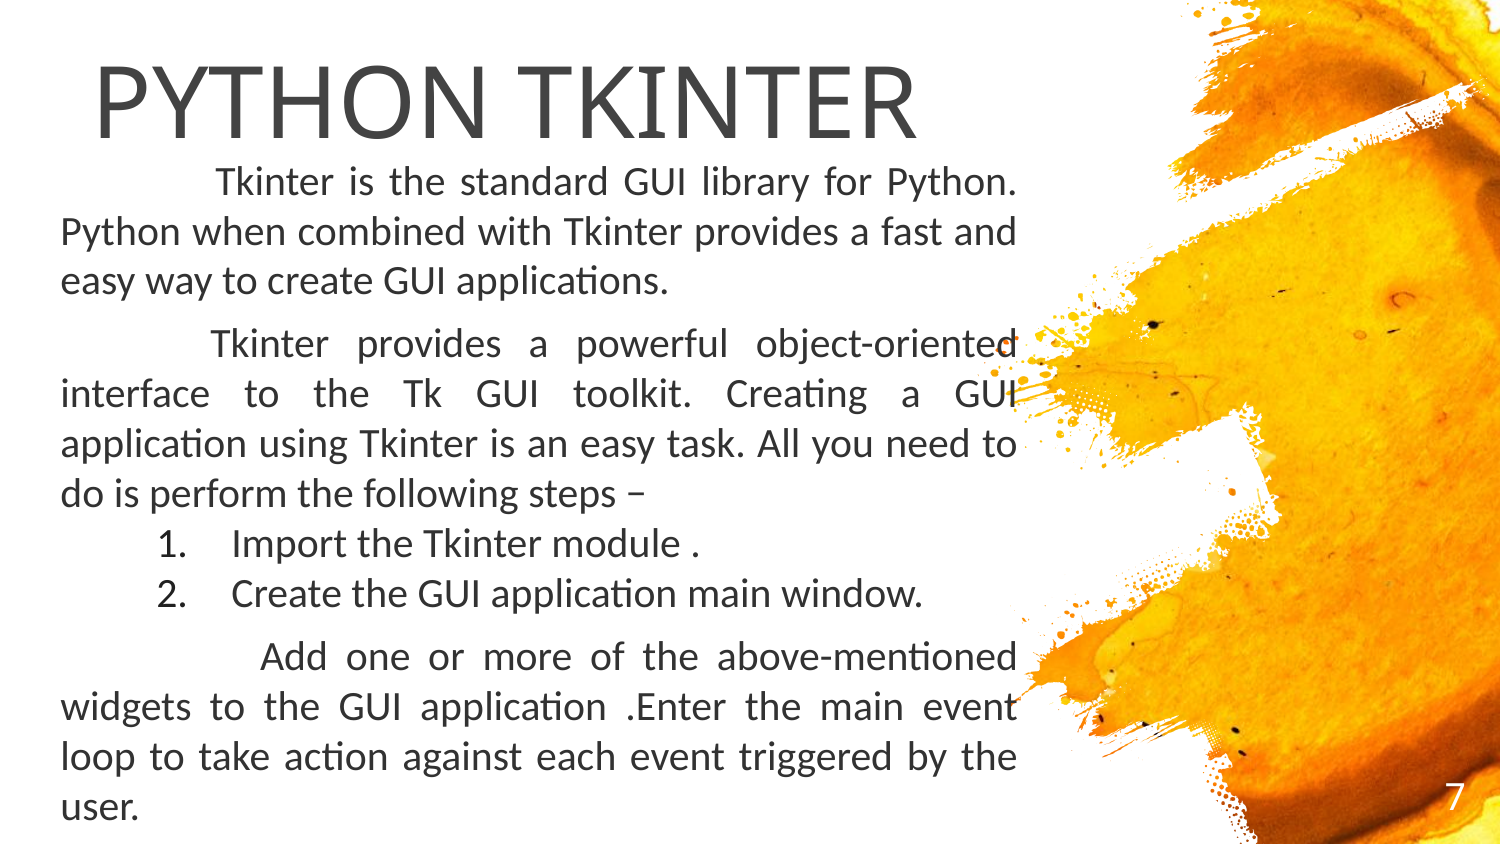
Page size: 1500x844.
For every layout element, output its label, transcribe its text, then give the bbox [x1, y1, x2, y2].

slide_number 7 [1391, 766, 1482, 832]
title PYTHON TKINTER [76, 32, 981, 138]
list Tkinter is the standard GUI library for Python. Python when combined with Tkinter provides a fast and easy way to create GUI applications. Tkinter provides a powerful object-oriented interface to the Tk GUI toolkit. Creating a GUI application using Tkinter is an easy task. All you need to do is perform the following steps − Import the Tkinter module . Create the GUI application main window. Add one or more of the above-mentioned widgets to the GUI application .Enter the main event loop to take action against each event triggered by the user. [0, 138, 1034, 844]
picture [0, 0, 1500, 844]
